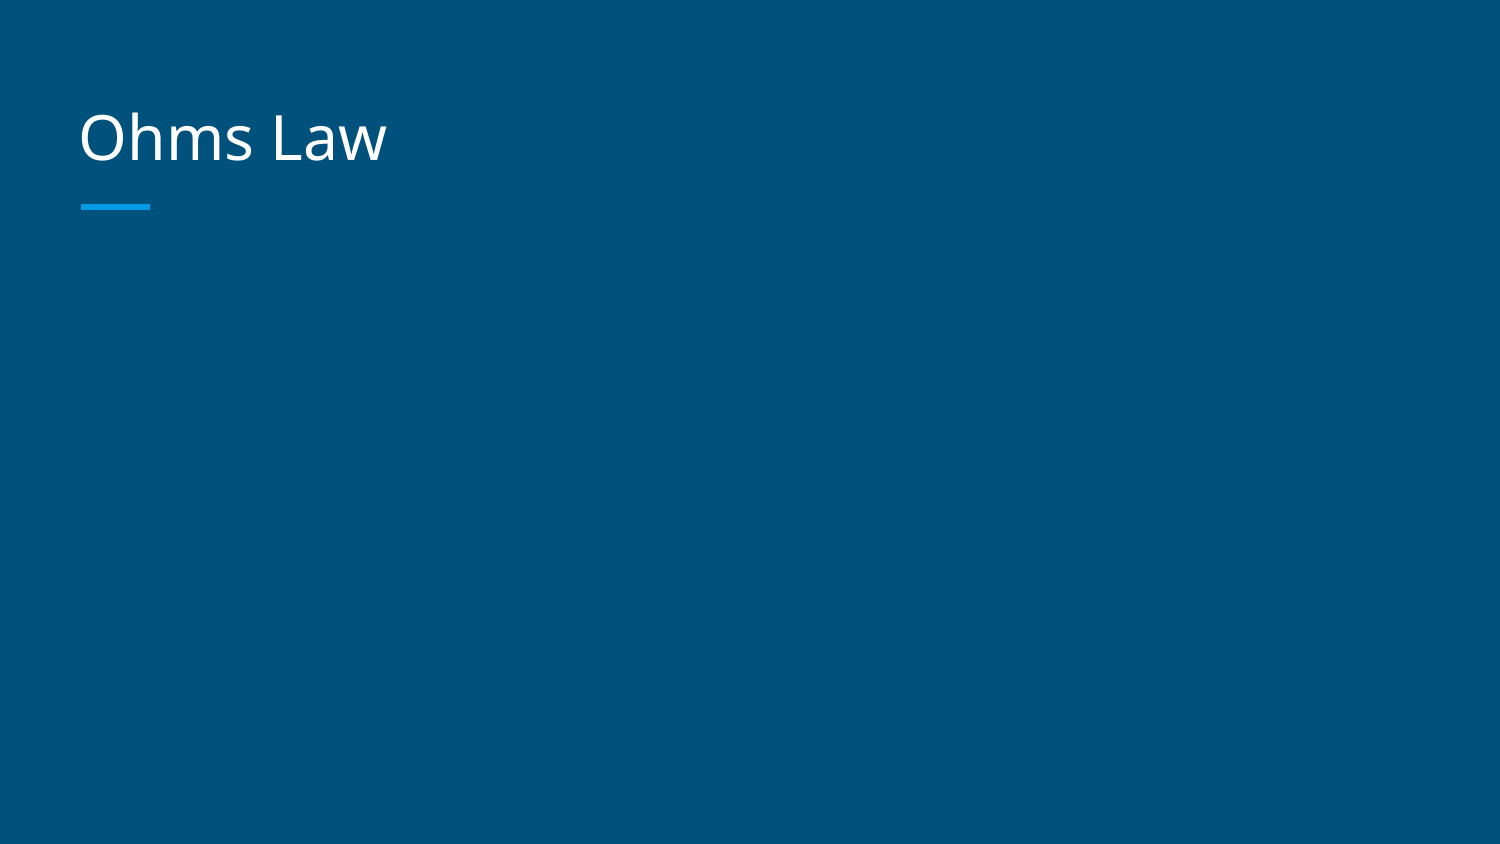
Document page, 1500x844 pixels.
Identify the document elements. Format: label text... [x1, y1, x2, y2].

title Ohms Law [63, 75, 1437, 188]
